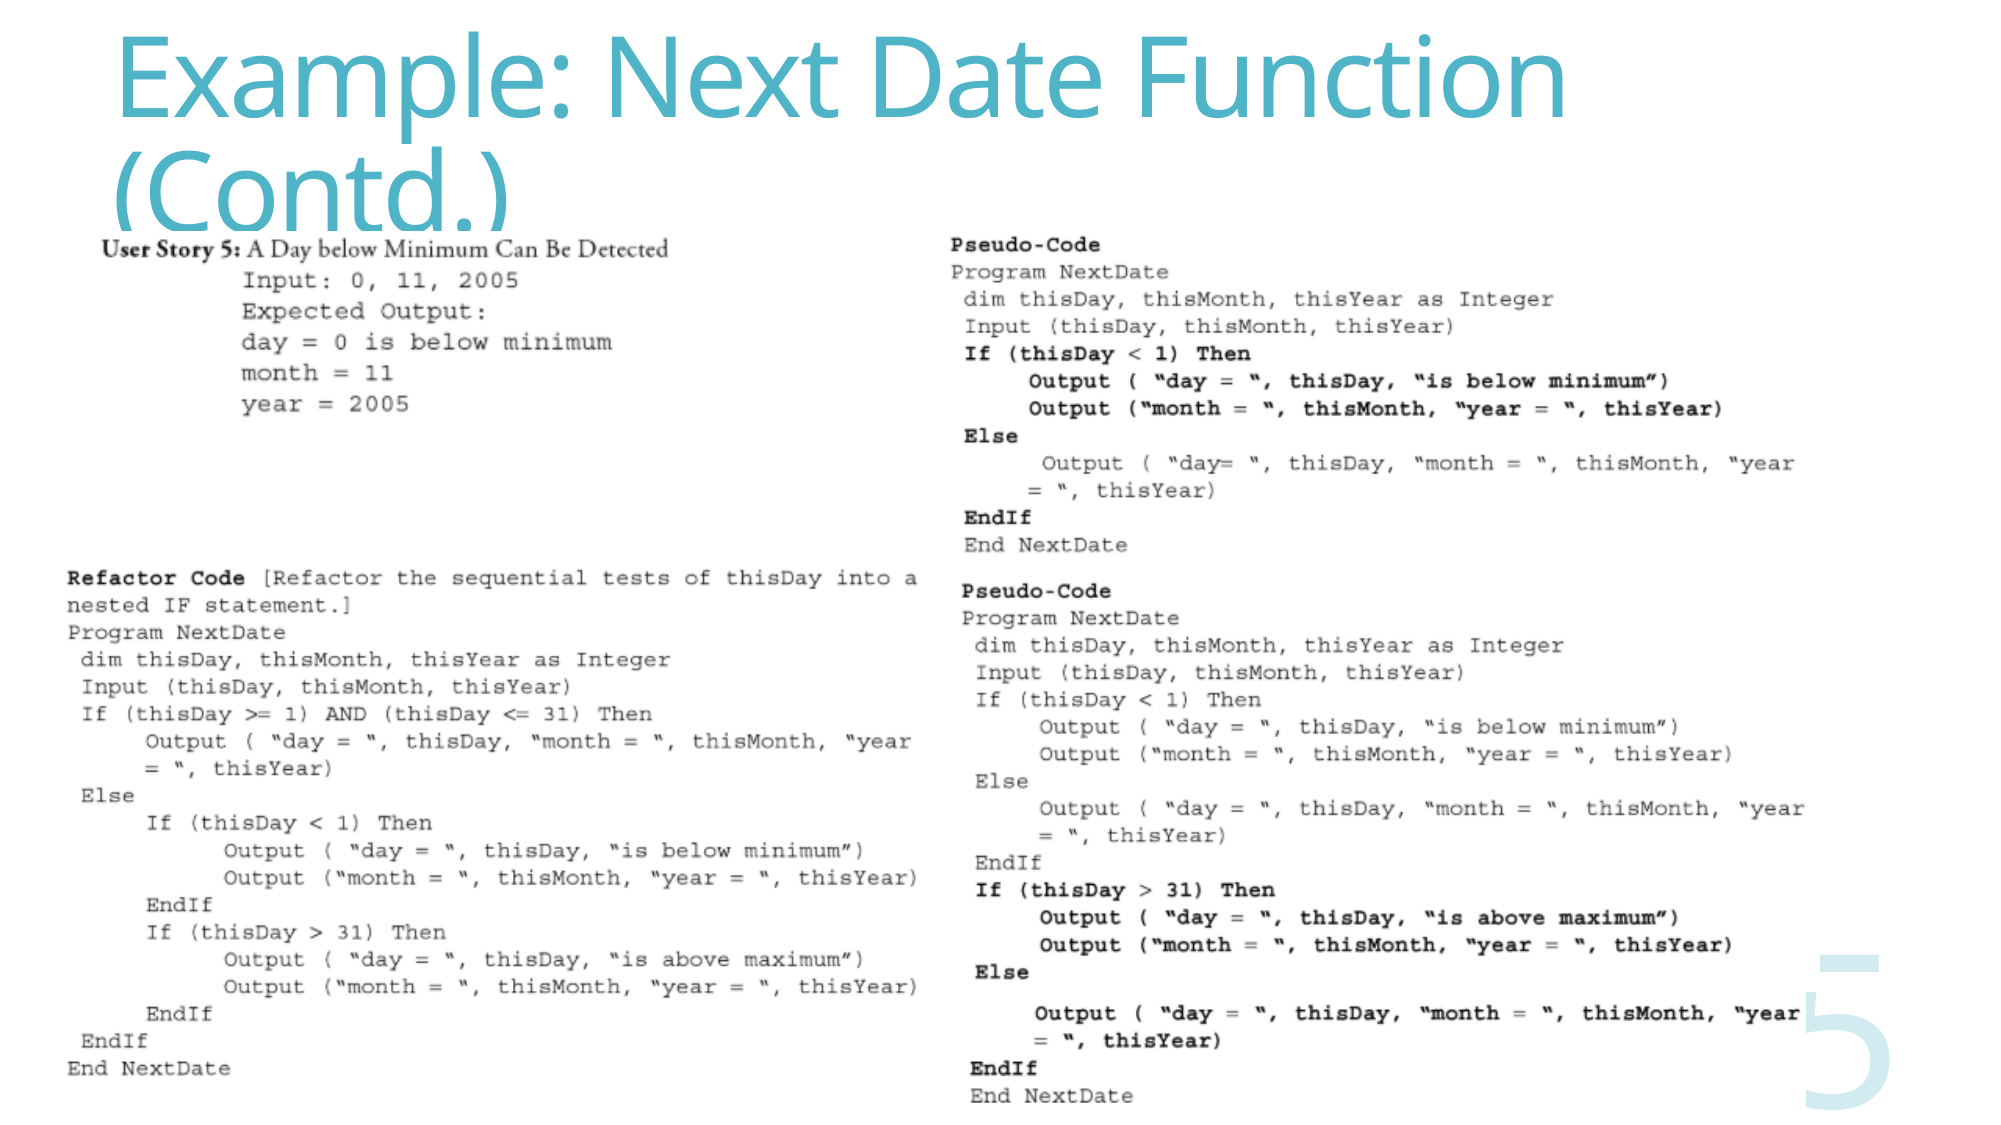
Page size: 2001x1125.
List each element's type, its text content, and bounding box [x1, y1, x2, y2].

picture [63, 564, 933, 1087]
slide_number 5 [1437, 963, 1918, 1125]
picture [946, 231, 1810, 565]
picture [957, 575, 1821, 1114]
picture [97, 231, 685, 421]
title Example: Next Date Function (Contd.) [97, 4, 1865, 277]
